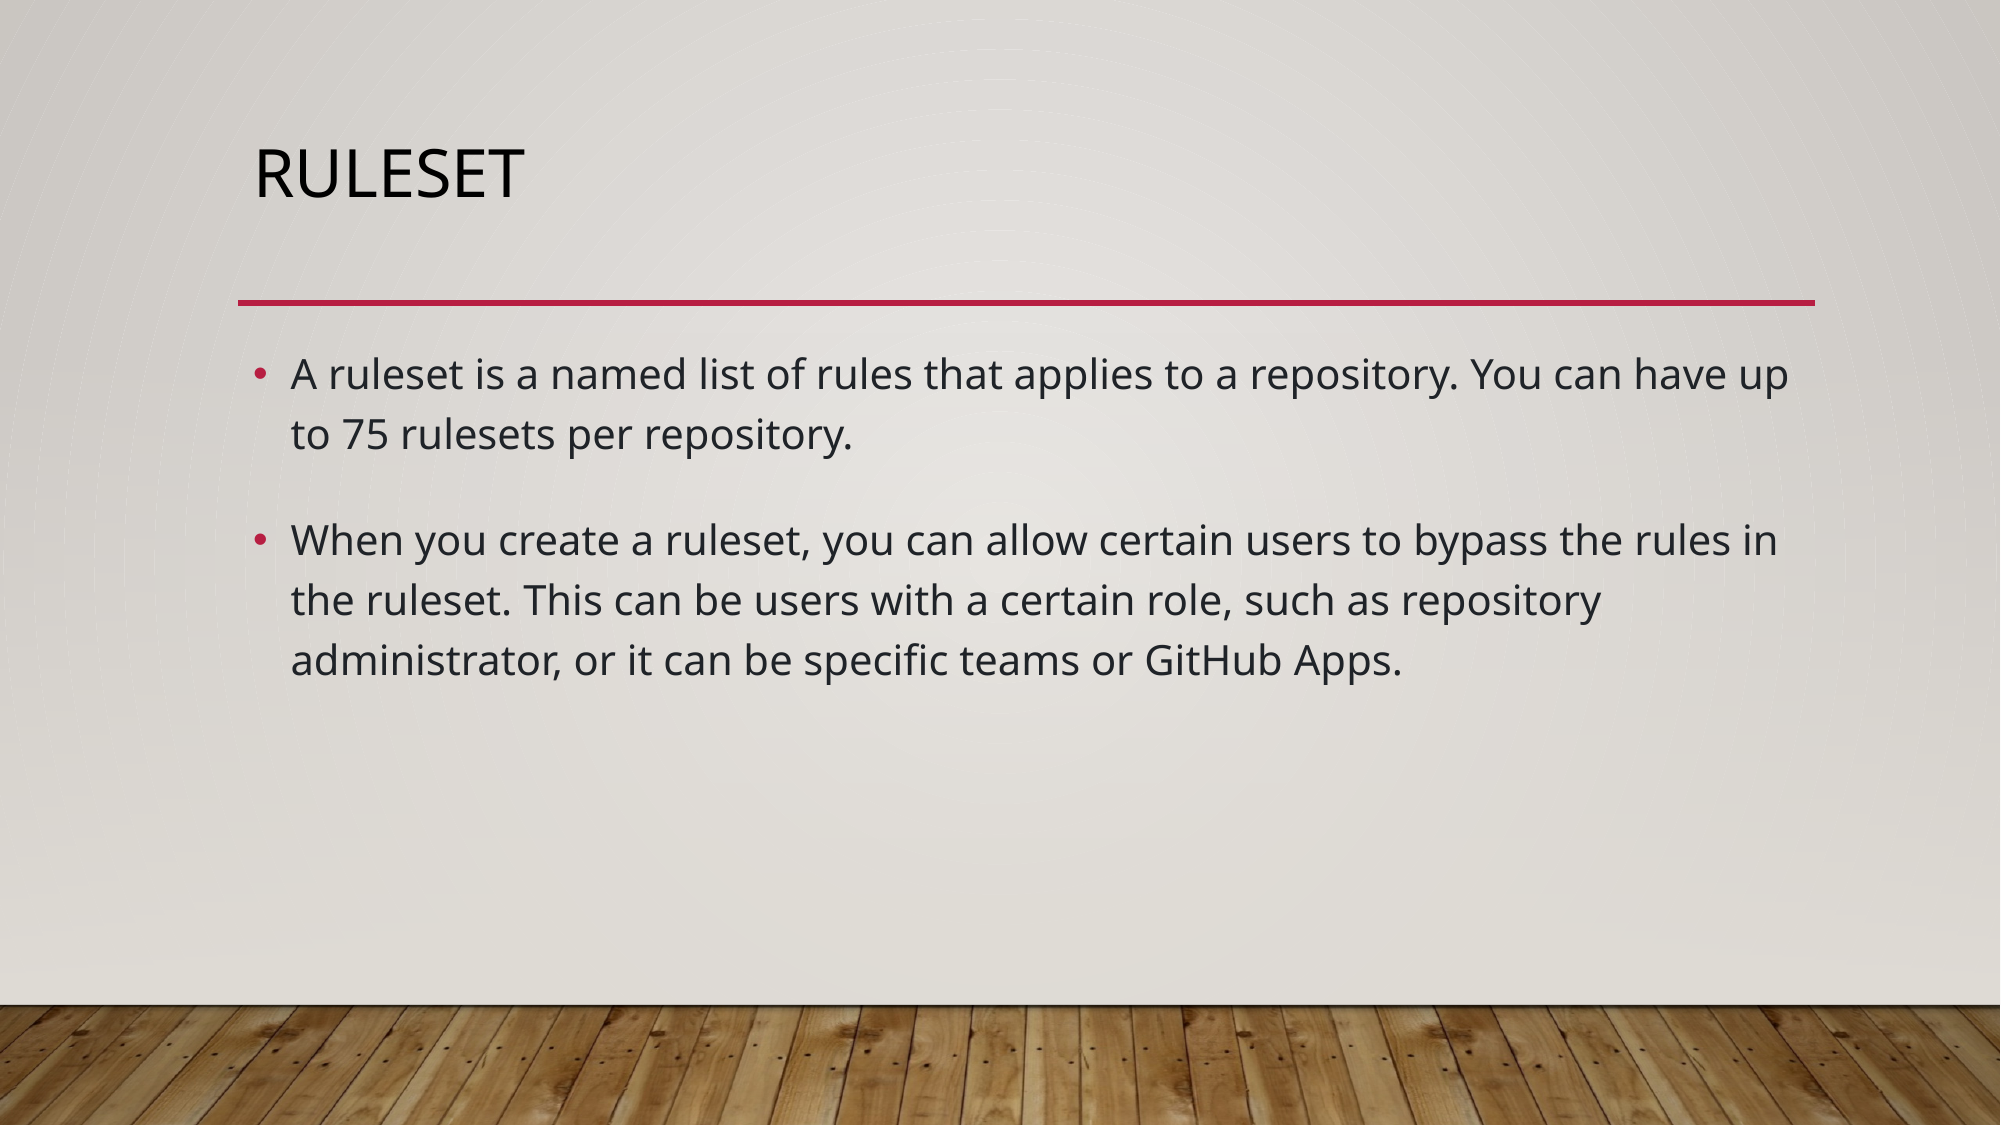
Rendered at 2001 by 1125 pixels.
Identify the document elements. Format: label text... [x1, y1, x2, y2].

title ruleset [238, 131, 1814, 305]
list A ruleset is a named list of rules that applies to a repository. You can have up to 75 rulesets per repository. When you create a ruleset, you can allow certain users to bypass the rules in the ruleset. This can be users with a certain role, such as repository administrator, or it can be specific teams or GitHub Apps. [238, 330, 1814, 897]
picture [0, 1005, 2000, 1125]
